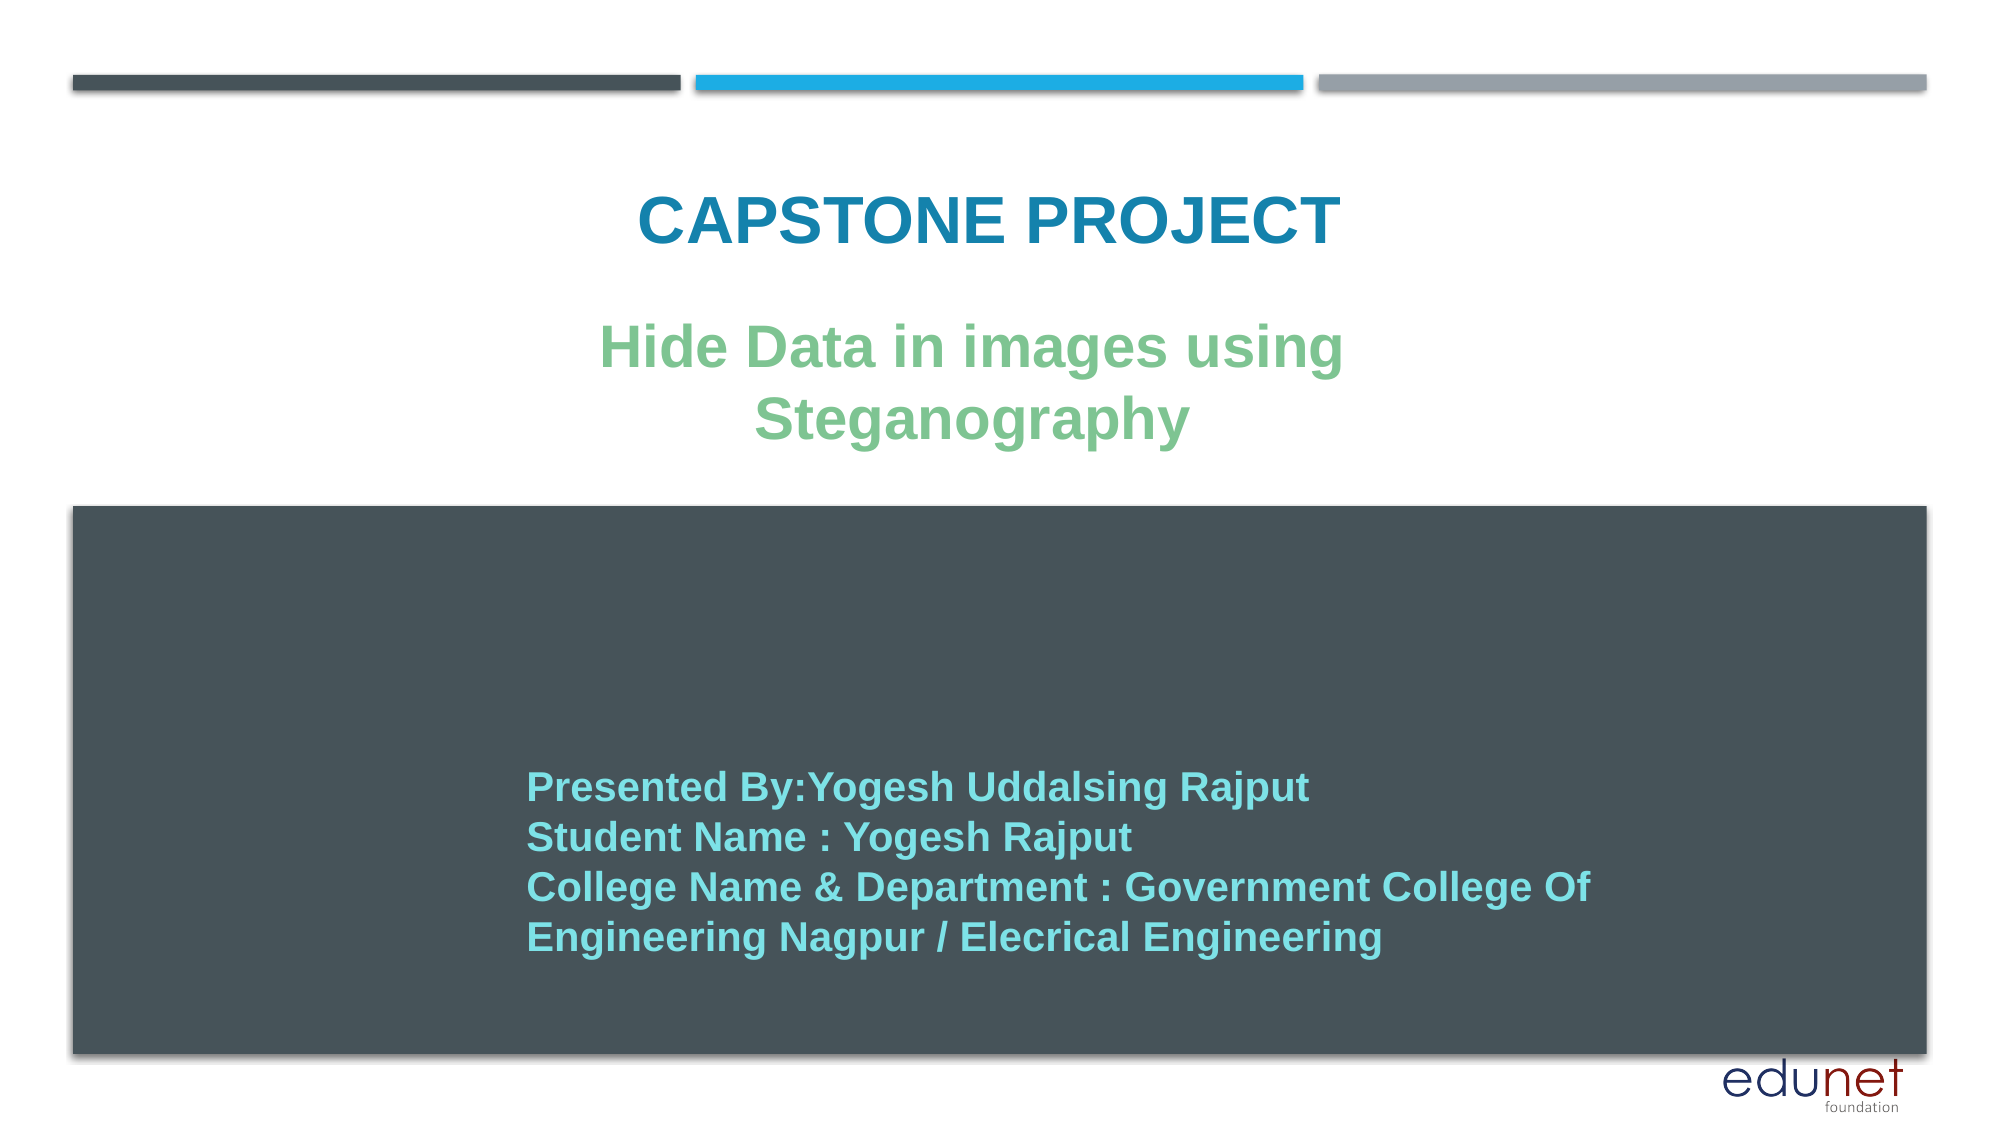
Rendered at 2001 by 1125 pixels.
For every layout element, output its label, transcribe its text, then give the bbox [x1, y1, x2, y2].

title Hide Data in images using Steganography [222, 298, 1723, 460]
picture [1719, 1056, 1905, 1116]
text_box Presented By:Yogesh Uddalsing Rajput Student Name : Yogesh Rajput College Name & Department : Government College Of Engineering Nagpur / Elecrical Engineering [511, 752, 1821, 1018]
text_box CAPSTONE PROJECT [0, 169, 2000, 265]
